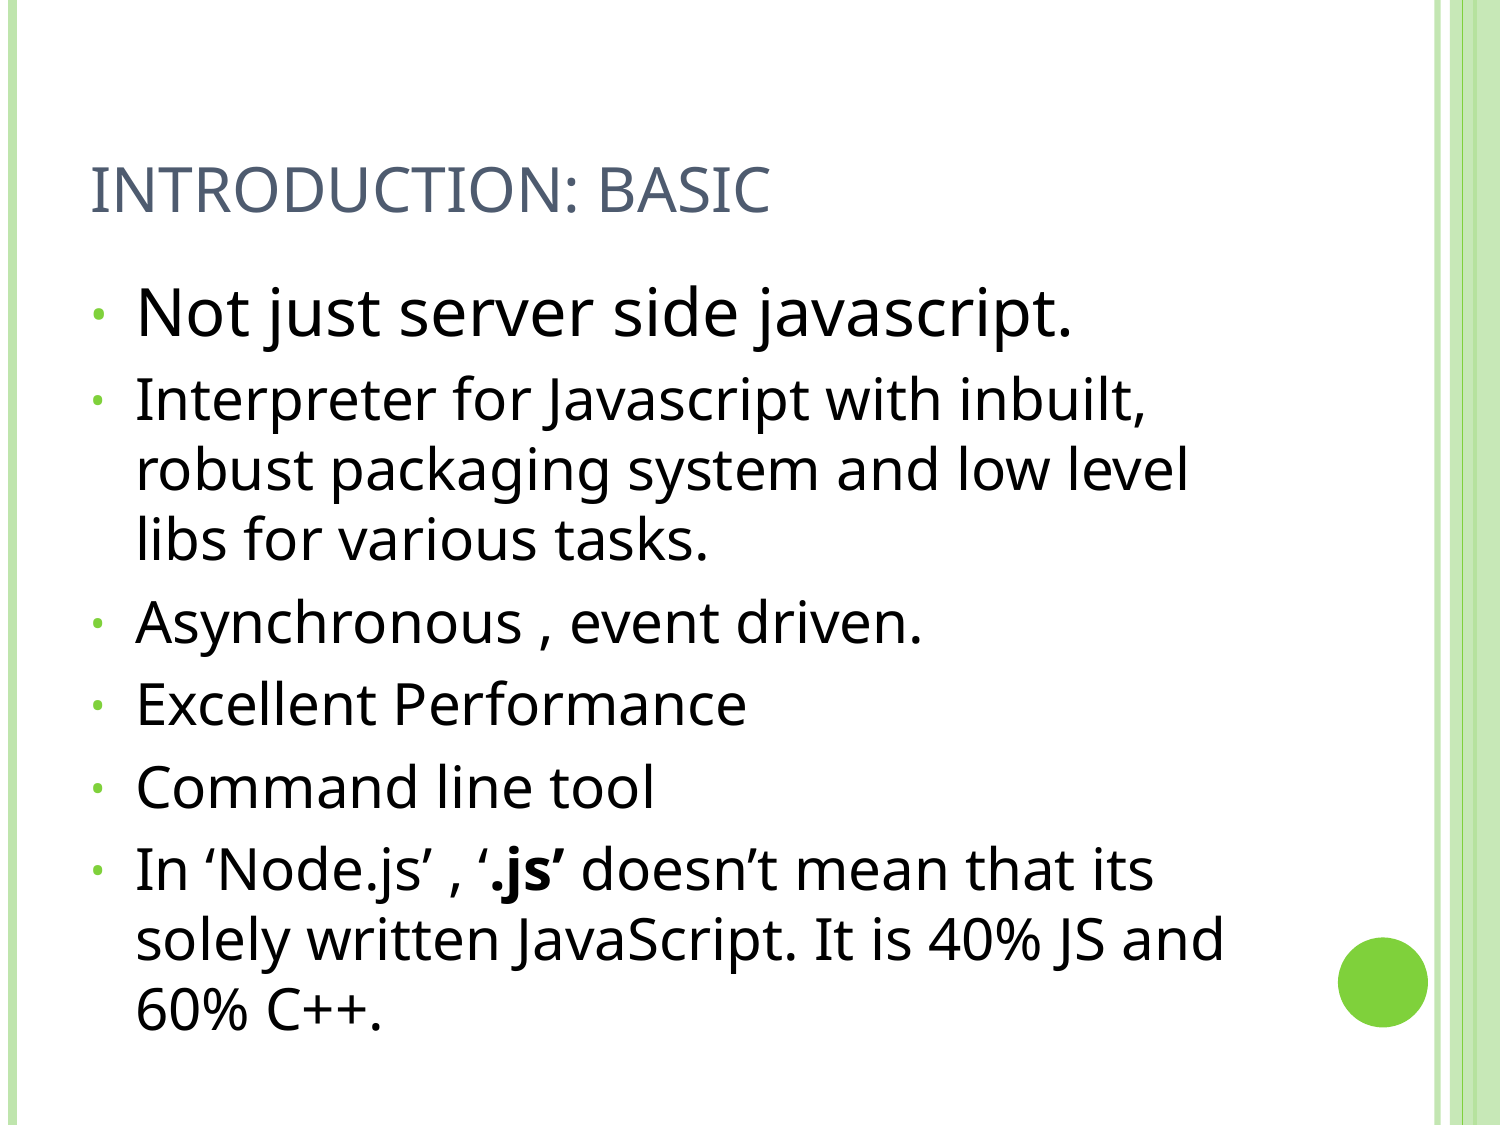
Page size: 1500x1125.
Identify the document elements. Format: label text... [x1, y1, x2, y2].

list Not just server side javascript. Interpreter for Javascript with inbuilt, robust packaging system and low level libs for various tasks. Asynchronous , event driven. Excellent Performance Command line tool In ‘Node.js’ , ‘.js’ doesn’t mean that its solely written JavaScript. It is 40% JS and 60% C++. [75, 262, 1300, 1100]
title Introduction: Basic [75, 45, 1300, 233]
